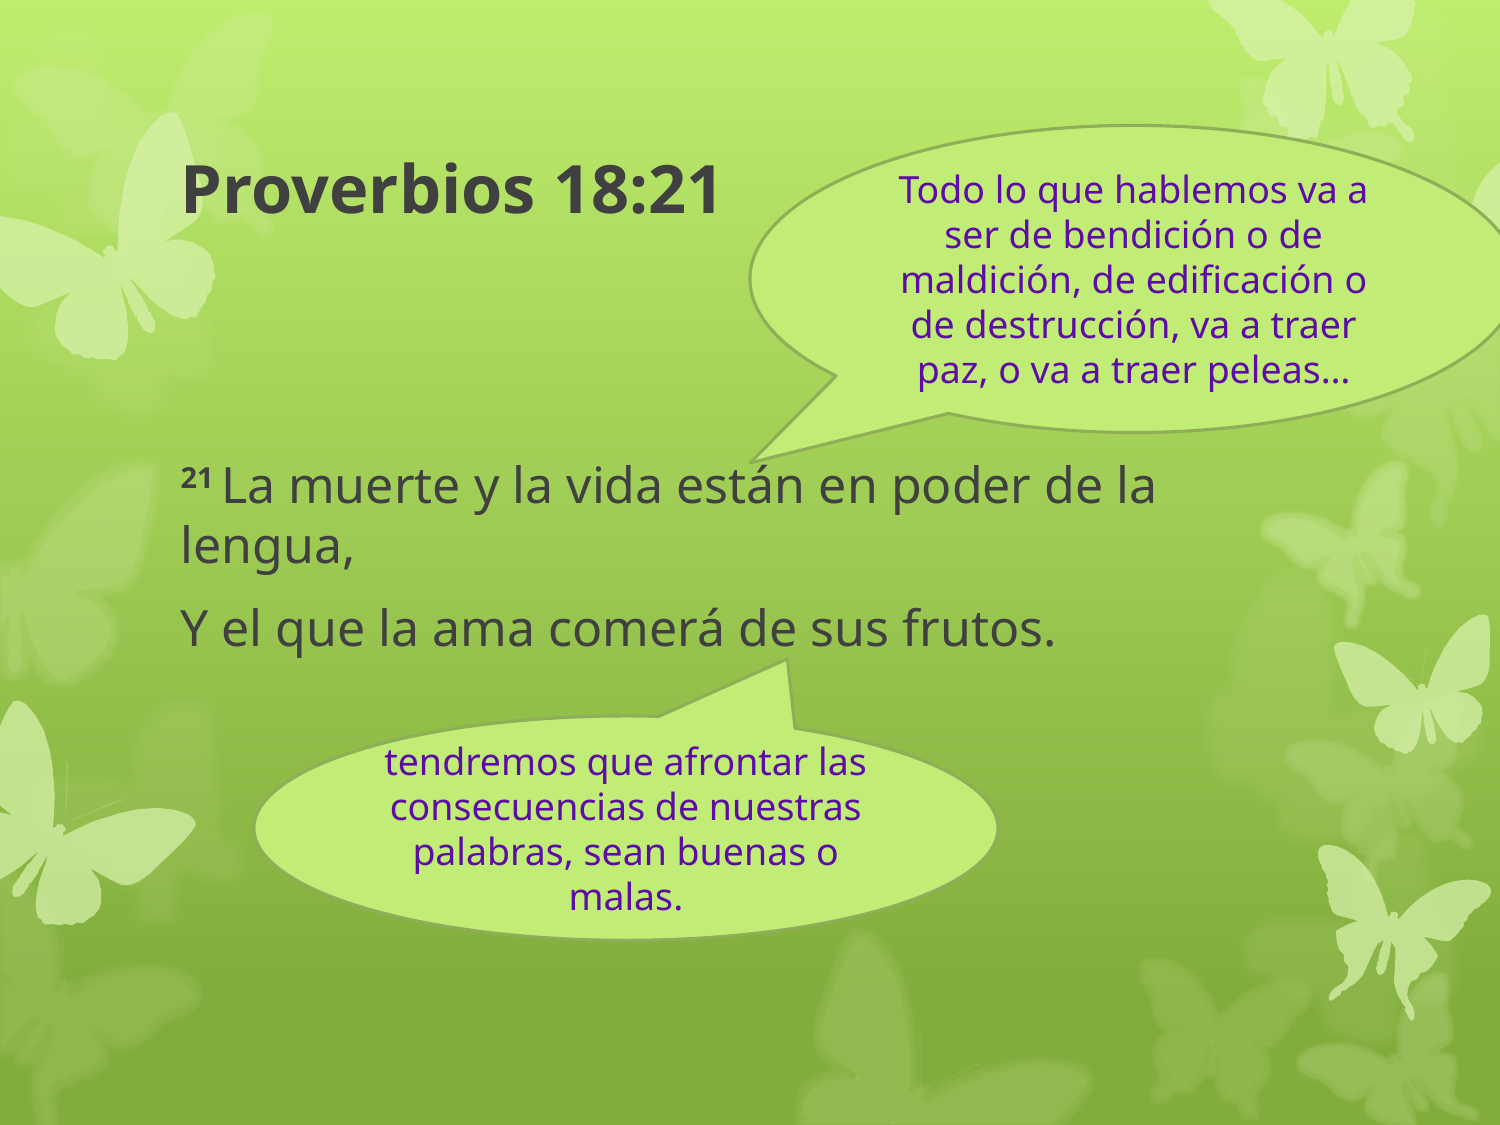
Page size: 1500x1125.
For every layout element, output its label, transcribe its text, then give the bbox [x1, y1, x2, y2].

text_box tendremos que afrontar las consecuencias de nuestras palabras, sean buenas o malas. [252, 657, 1000, 942]
text_box Todo lo que hablemos va a ser de bendición o de maldición, de edificación o de destrucción, va a traer paz, o va a traer peleas… [748, 123, 1500, 465]
title Proverbios 18:21 [165, 110, 1335, 263]
list 21 La muerte y la vida están en poder de la lengua, Y el que la ama comerá de sus frutos. [165, 296, 1335, 962]
